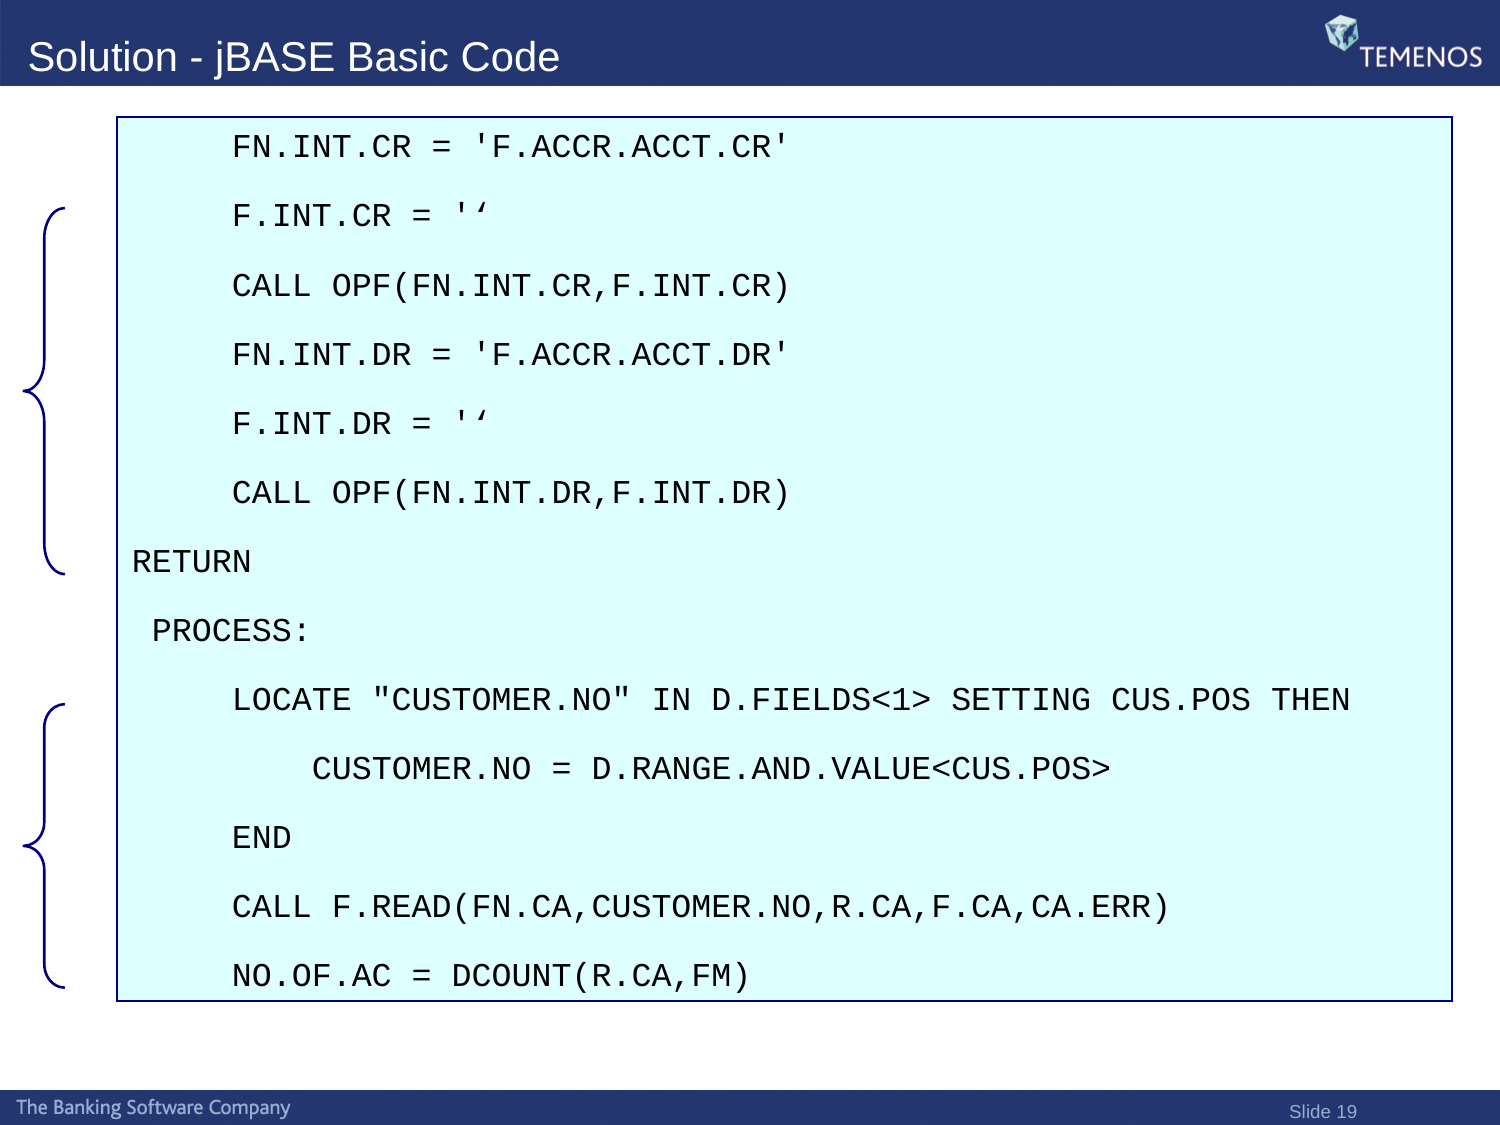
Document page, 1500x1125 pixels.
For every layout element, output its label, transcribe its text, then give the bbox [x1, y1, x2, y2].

text_box FN.INT.CR = 'F.ACCR.ACCT.CR' F.INT.CR = '‘ CALL OPF(FN.INT.CR,F.INT.CR) FN.INT.DR = 'F.ACCR.ACCT.DR' F.INT.DR = '‘ CALL OPF(FN.INT.DR,F.INT.DR) RETURN PROCESS: LOCATE "CUSTOMER.NO" IN D.FIELDS<1> SETTING CUS.POS THEN CUSTOMER.NO = D.RANGE.AND.VALUE<CUS.POS> END CALL F.READ(FN.CA,CUSTOMER.NO,R.CA,F.CA,CA.ERR) NO.OF.AC = DCOUNT(R.CA,FM) [117, 117, 1452, 1001]
slide_number Slide 19 [1172, 1093, 1373, 1125]
picture [0, 1090, 1500, 1125]
text_box [23, 704, 65, 988]
title Solution - jBASE Basic Code [12, 23, 1163, 87]
text_box [23, 207, 65, 575]
picture [0, 0, 1500, 86]
